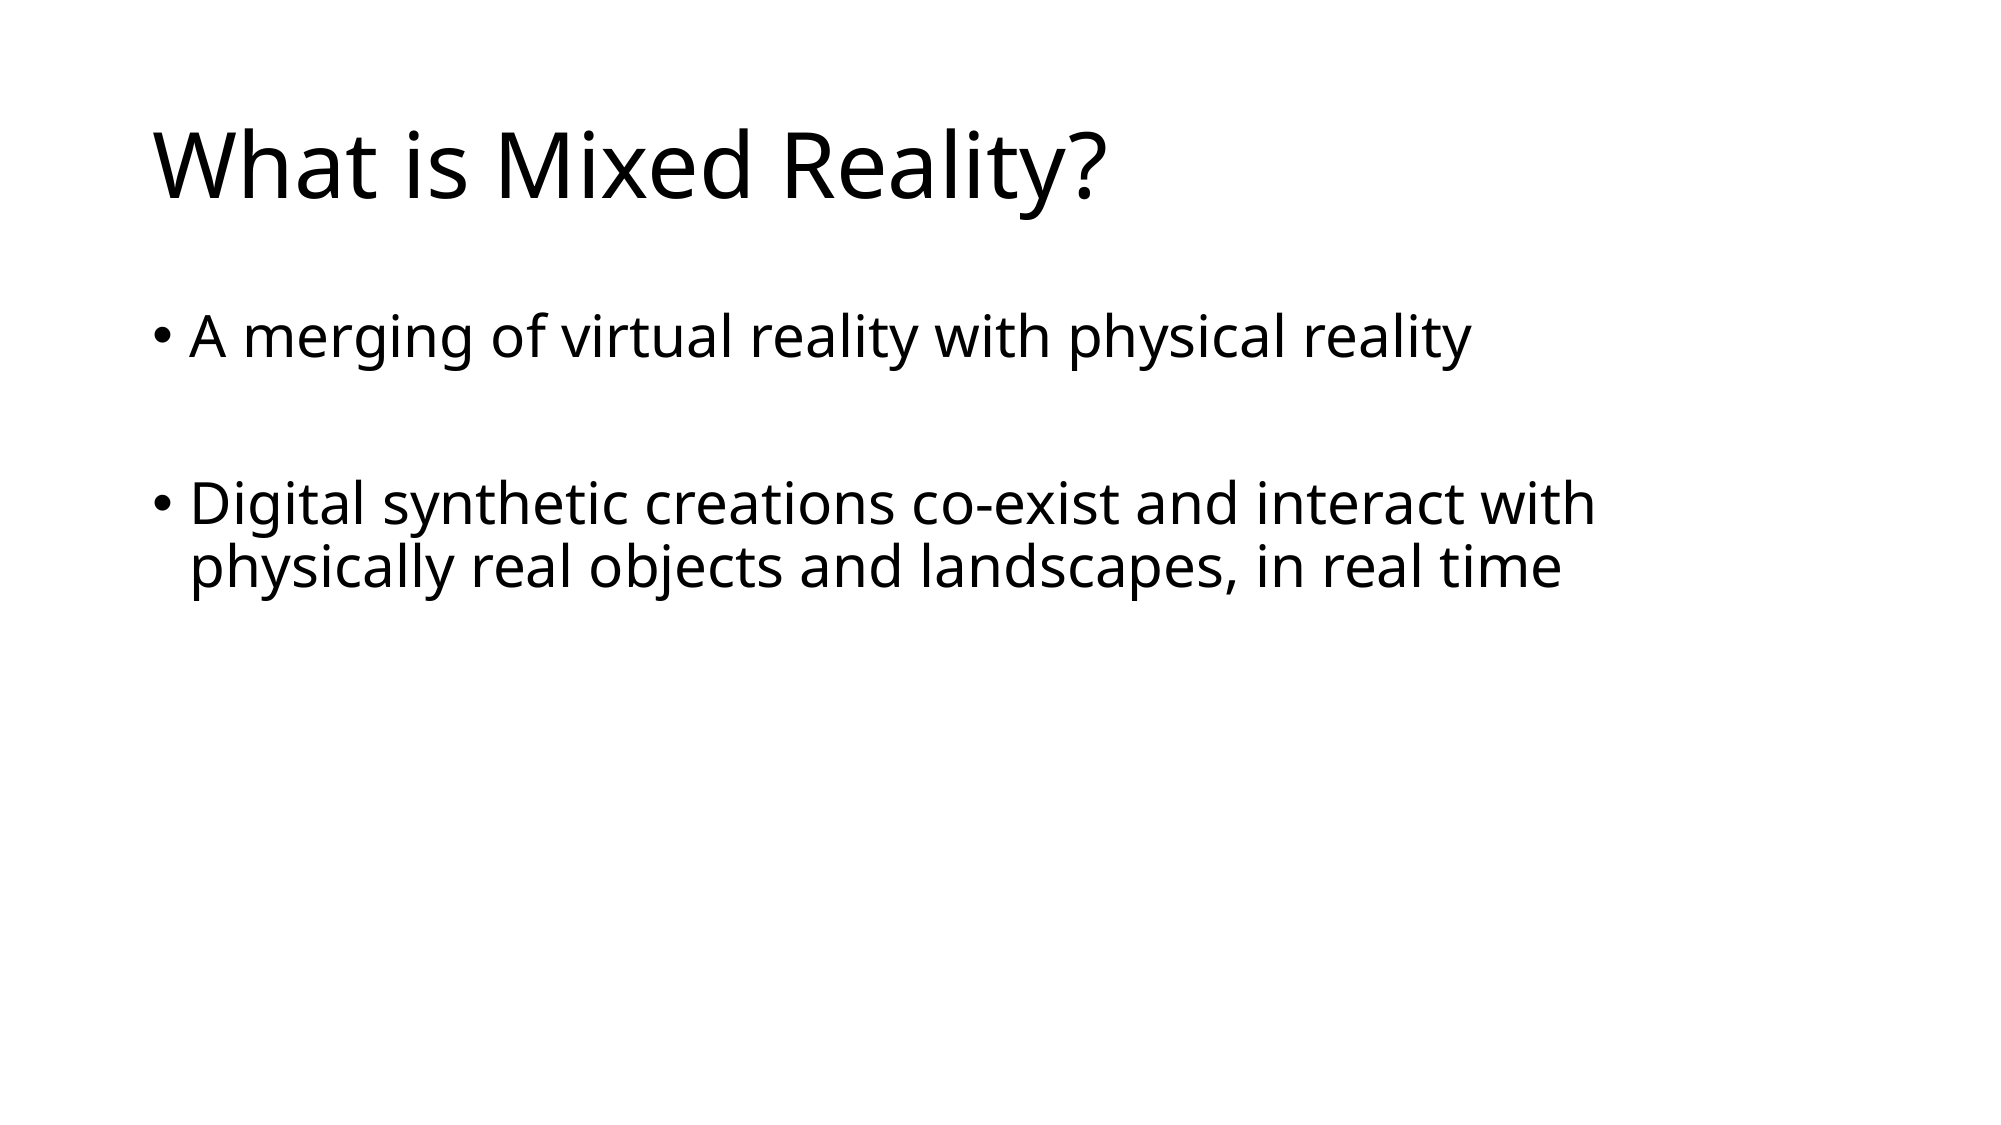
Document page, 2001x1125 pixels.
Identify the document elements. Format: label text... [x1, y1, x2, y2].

list A merging of virtual reality with physical reality Digital synthetic creations co-exist and interact with physically real objects and landscapes, in real time [137, 299, 1863, 1014]
title What is Mixed Reality? [137, 59, 1863, 278]
